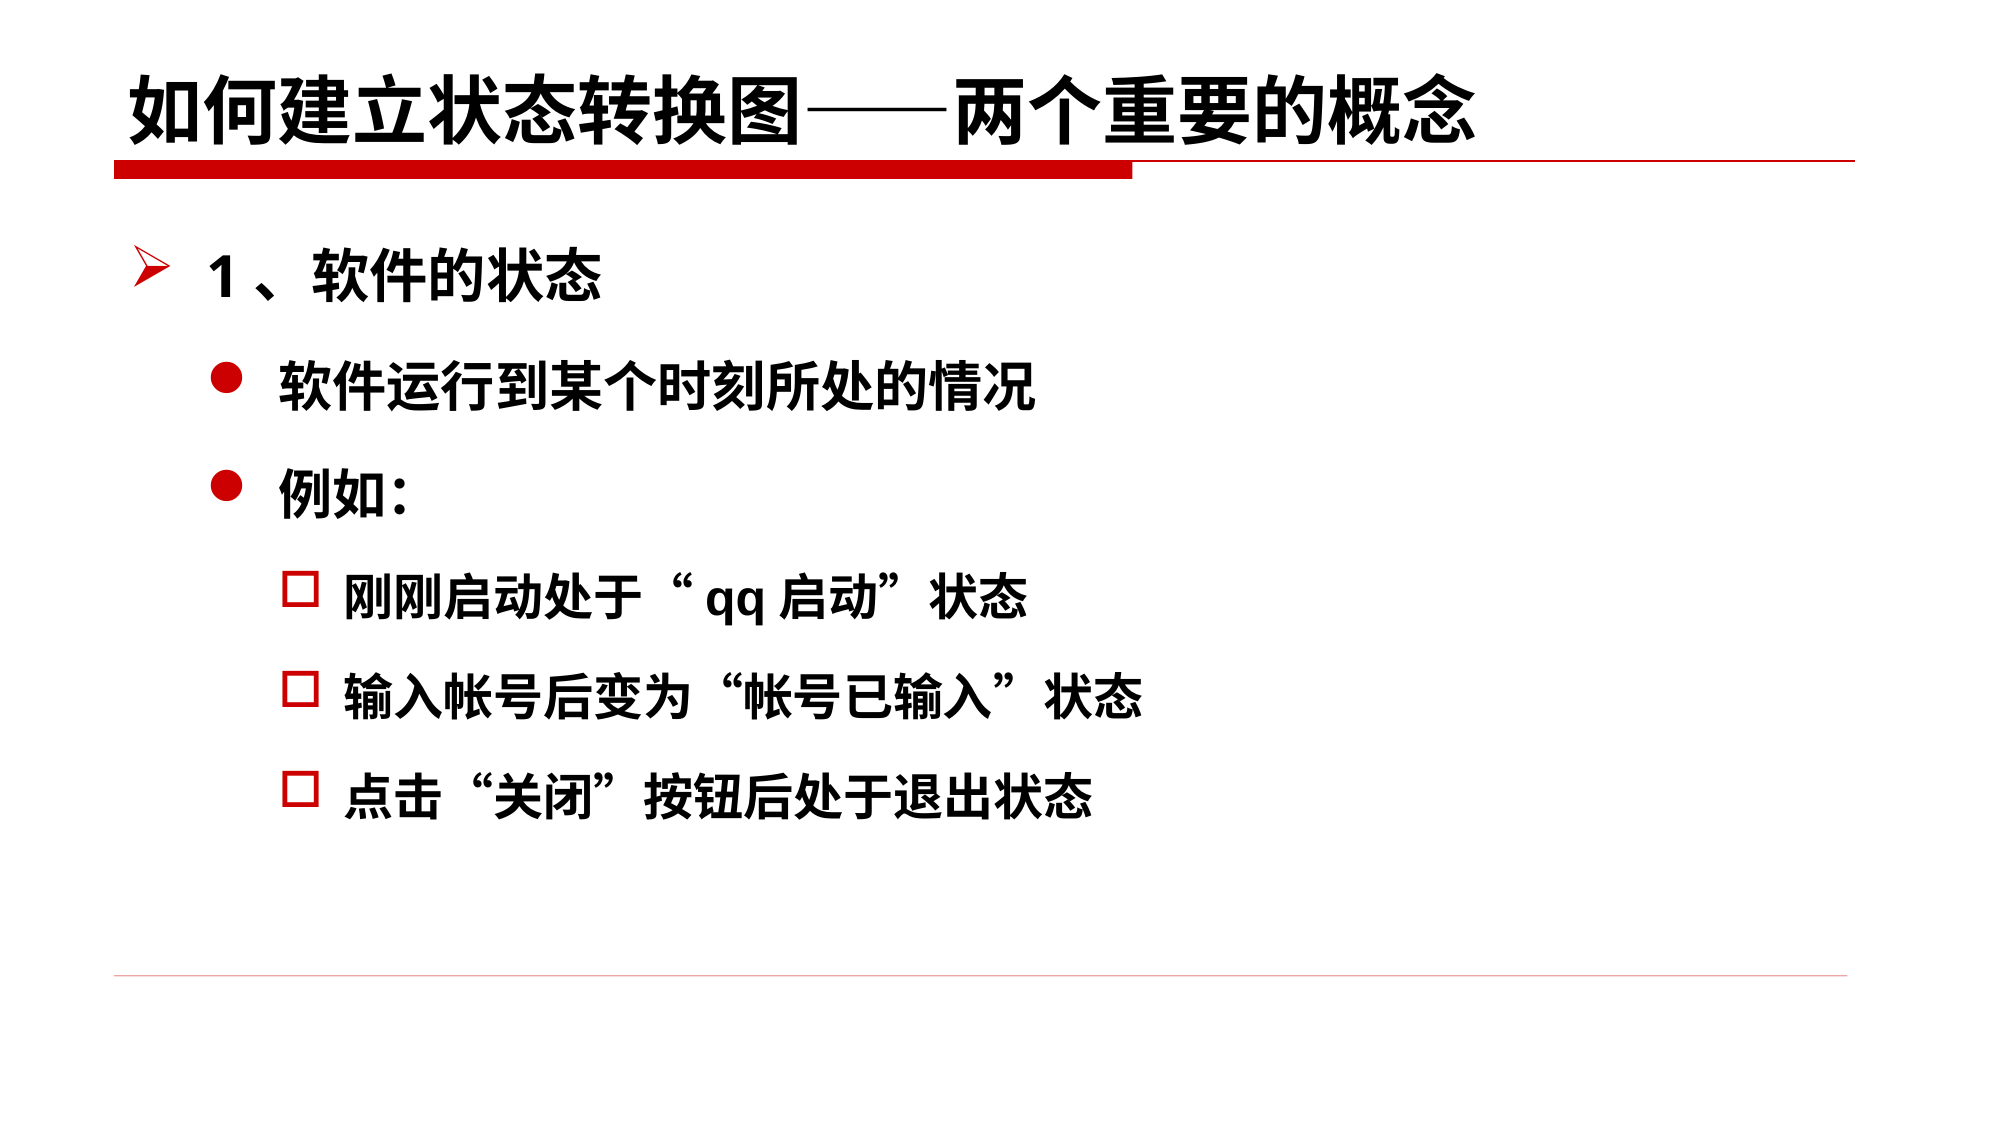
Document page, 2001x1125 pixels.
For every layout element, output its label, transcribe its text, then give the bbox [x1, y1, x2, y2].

title 如何建立状态转换图——两个重要的概念 [112, 42, 1863, 161]
list 1、软件的状态 软件运行到某个时刻所处的情况 例如： 刚刚启动处于“qq启动”状态 输入帐号后变为“帐号已输入”状态 点击“关闭”按钮后处于退出状态 [114, 196, 1865, 897]
